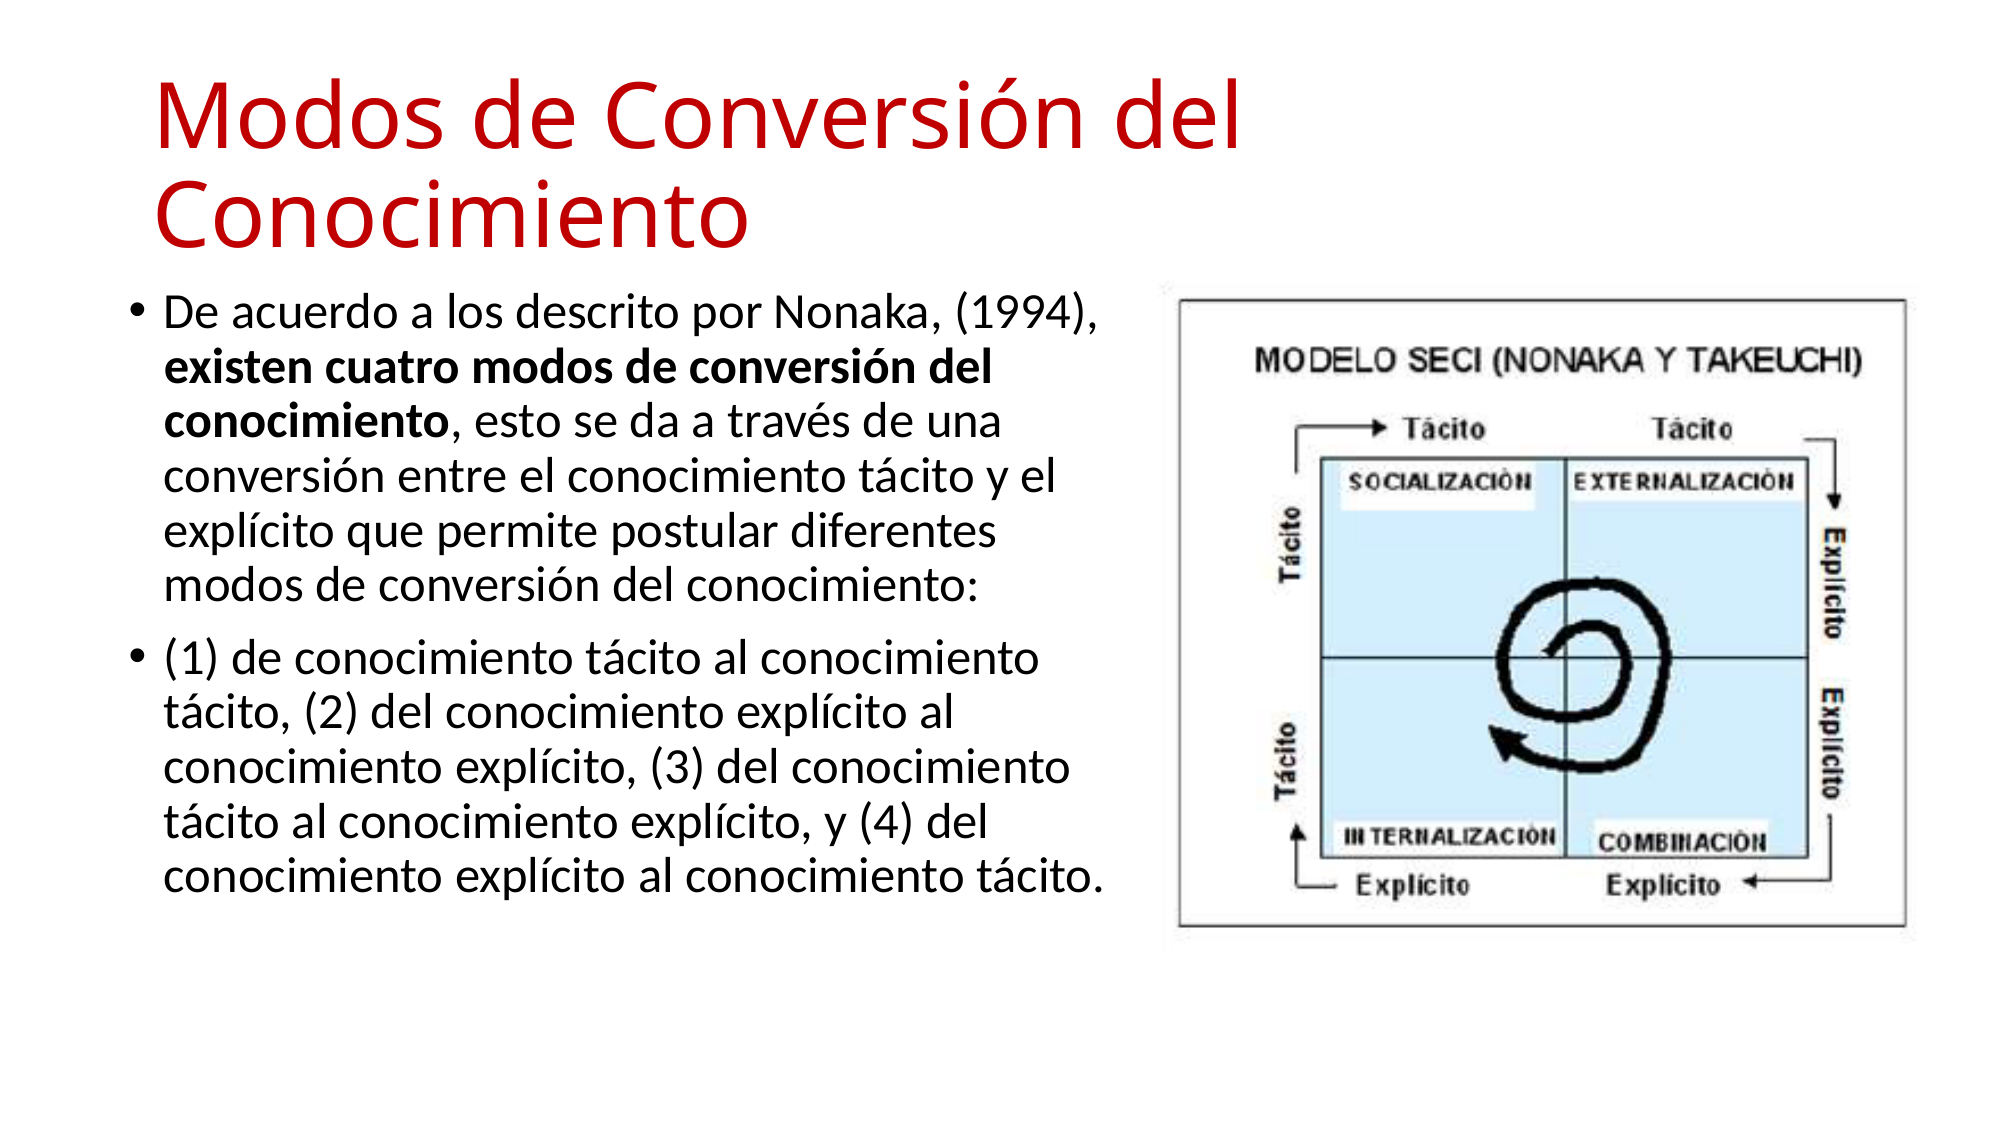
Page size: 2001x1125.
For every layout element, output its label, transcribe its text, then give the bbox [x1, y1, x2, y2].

picture [1152, 277, 1919, 953]
list De acuerdo a los descrito por Nonaka, (1994), existen cuatro modos de conversión del conocimiento, esto se da a través de una conversión entre el conocimiento tácito y el explícito que permite postular diferentes modos de conversión del conocimiento: (1) de conocimiento tácito al conocimiento tácito, (2) del conocimiento explícito al conocimiento explícito, (3) del conocimiento tácito al conocimiento explícito, y (4) del conocimiento explícito al conocimiento tácito. [113, 277, 1129, 953]
title Modos de Conversión del Conocimiento [137, 59, 1863, 278]
